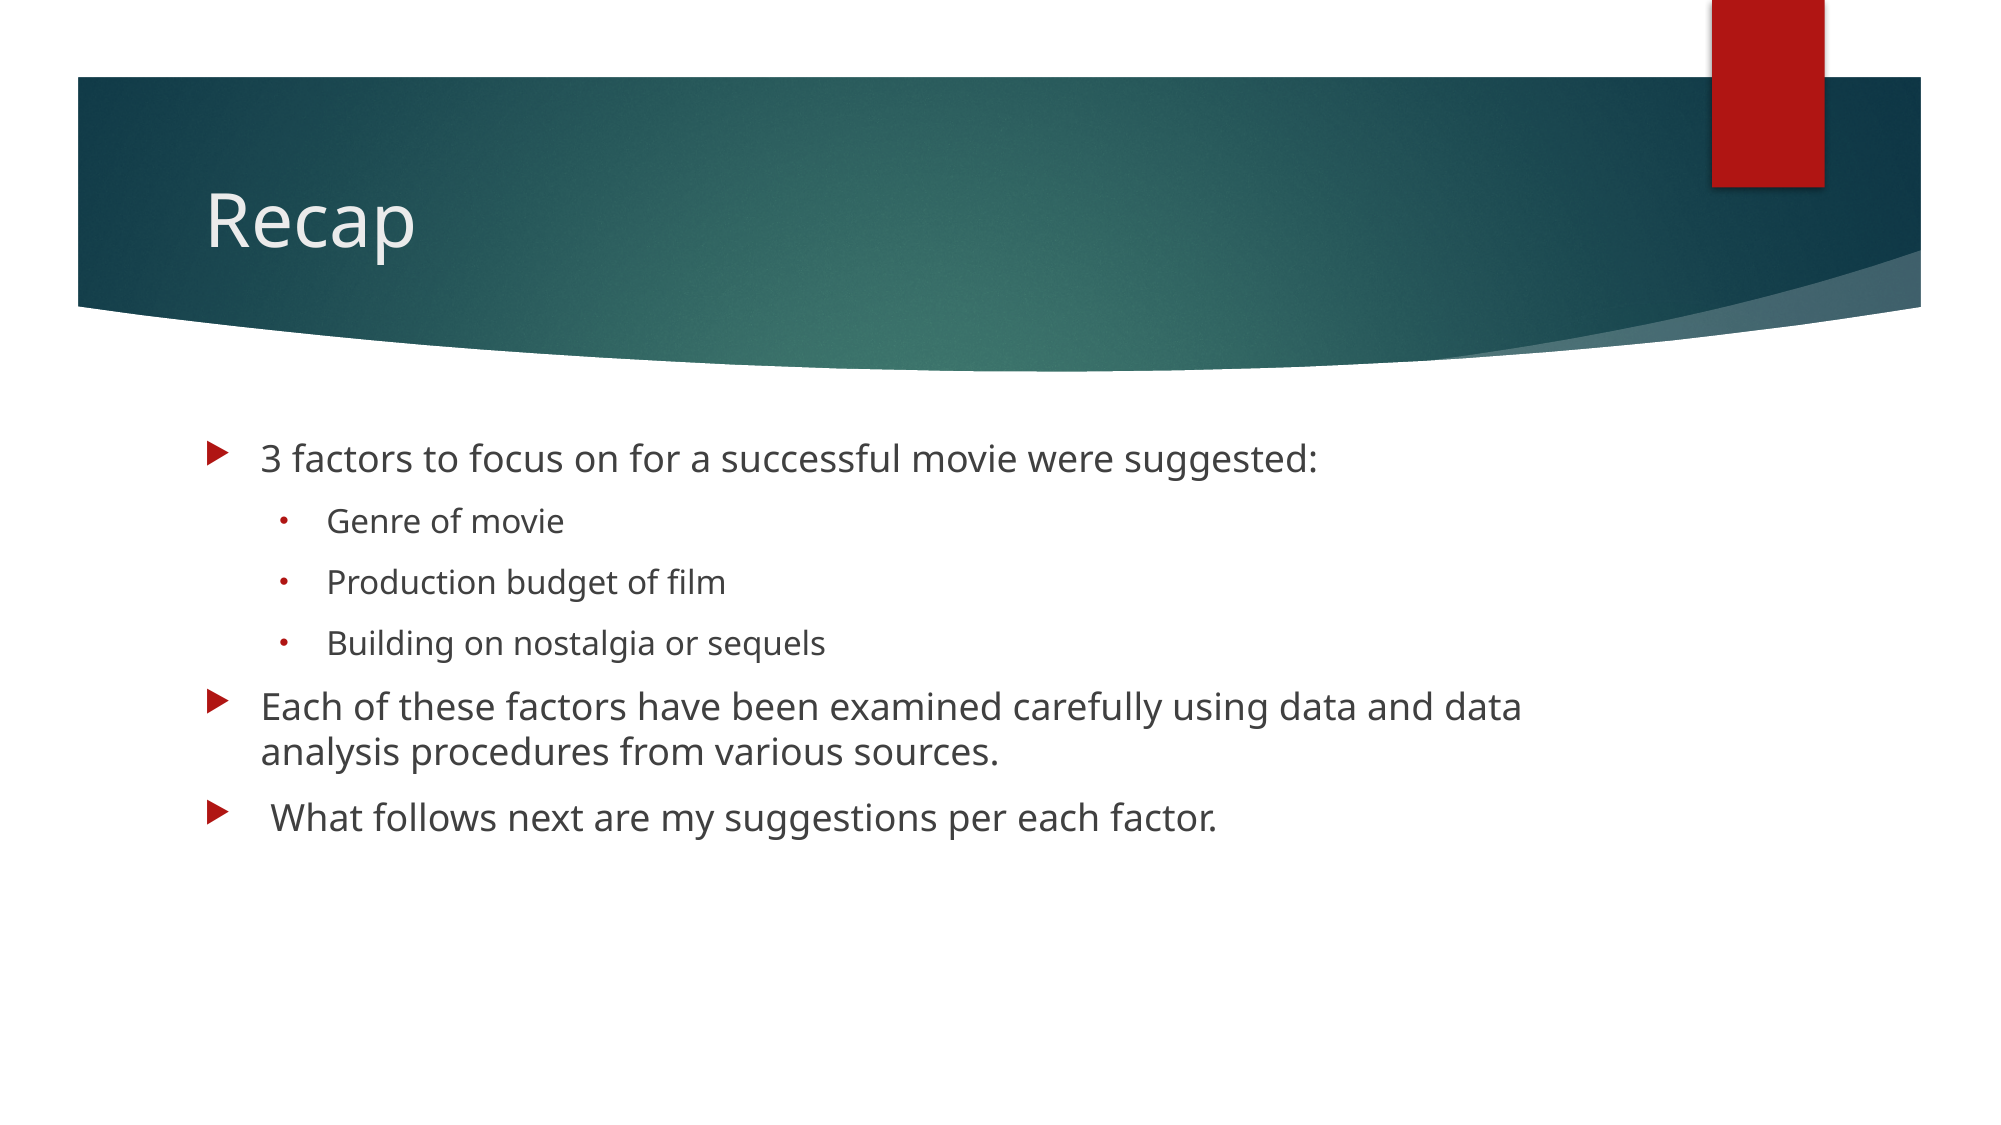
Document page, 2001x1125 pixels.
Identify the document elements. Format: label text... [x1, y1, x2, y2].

list 3 factors to focus on for a successful movie were suggested: Genre of movie Production budget of film Building on nostalgia or sequels Each of these factors have been examined carefully using data and data analysis procedures from various sources. What follows next are my suggestions per each factor. [189, 427, 1638, 988]
title Recap [189, 159, 1638, 276]
